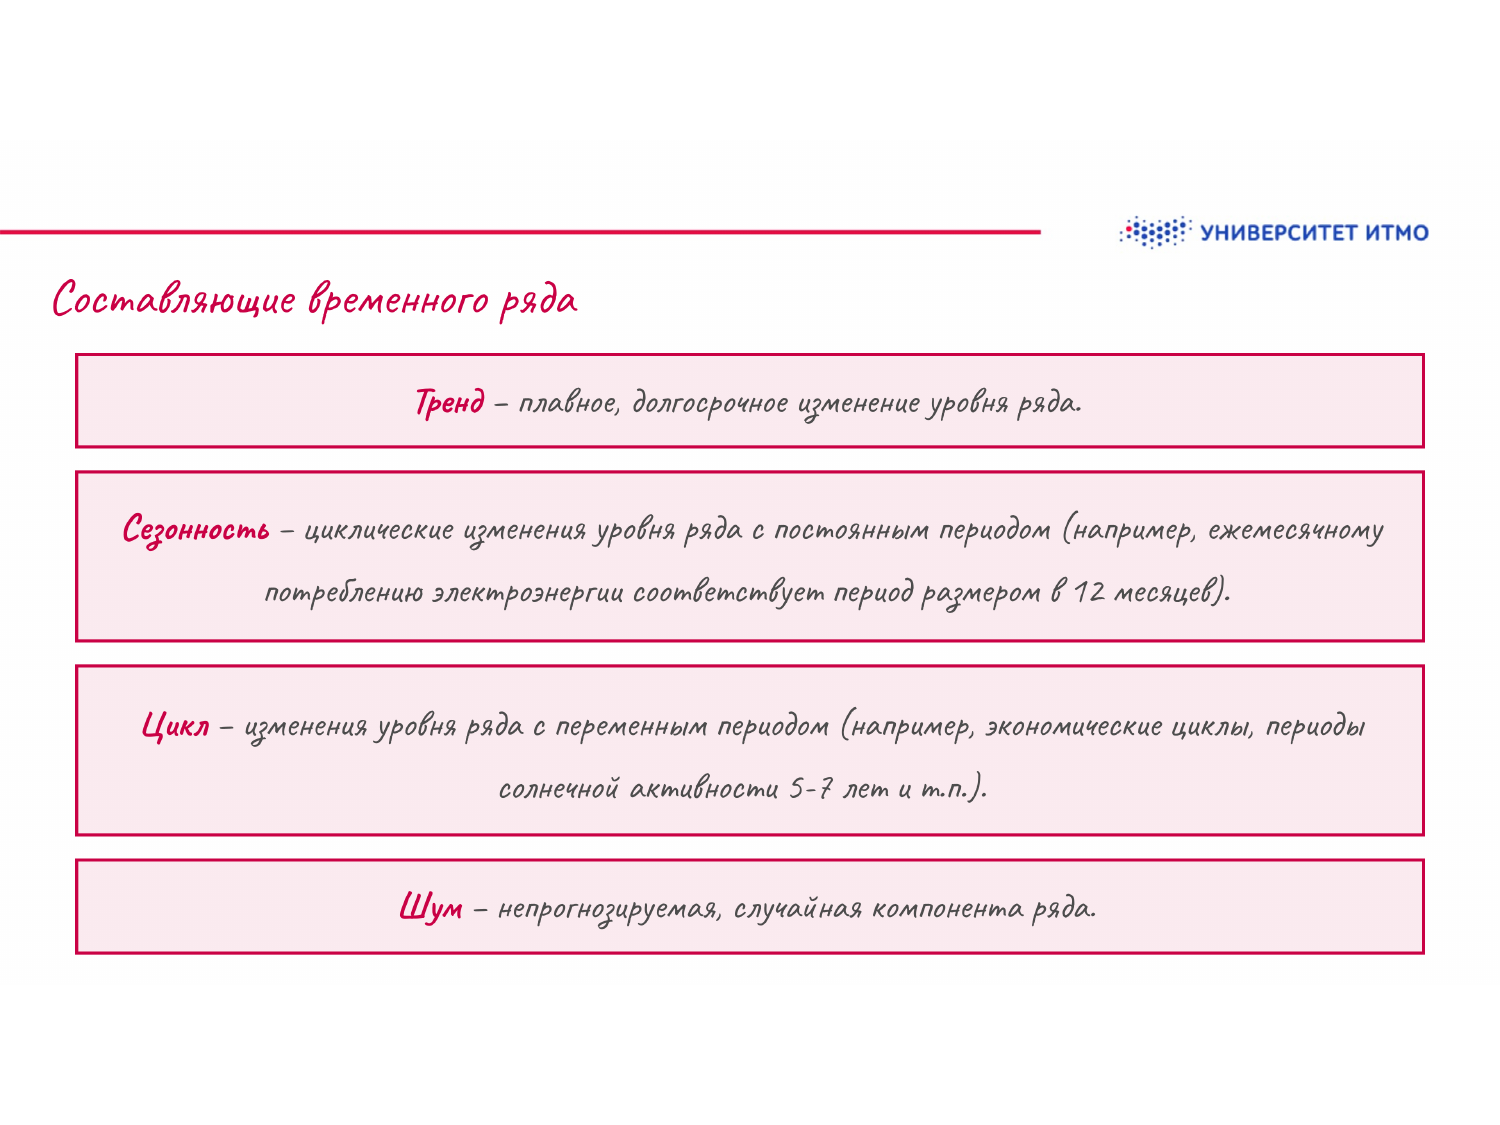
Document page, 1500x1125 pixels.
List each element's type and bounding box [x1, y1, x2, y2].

picture [0, 140, 1500, 985]
